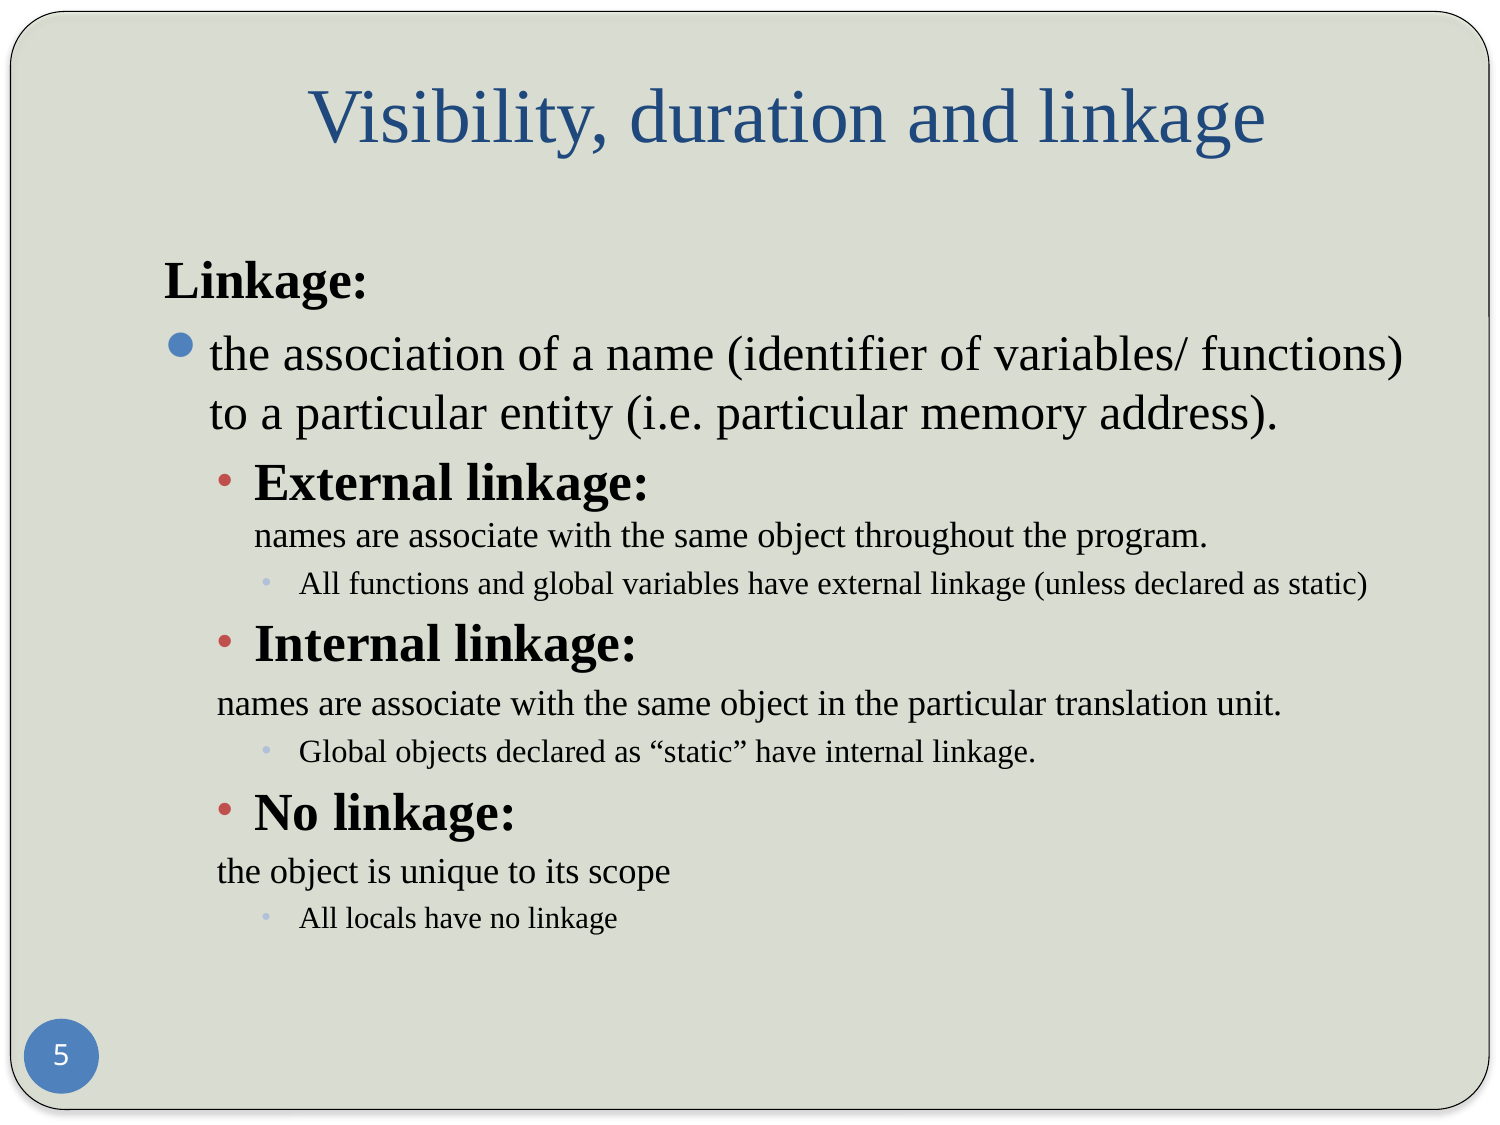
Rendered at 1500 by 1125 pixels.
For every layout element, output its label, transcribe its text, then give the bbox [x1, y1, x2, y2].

title Visibility, duration and linkage [150, 56, 1425, 173]
list Linkage: the association of a name (identifier of variables/ functions) to a particular entity (i.e. particular memory address). External linkage: names are associate with the same object throughout the program. All functions and global variables have external linkage (unless declared as static) Internal linkage: names are associate with the same object in the particular translation unit. Global objects declared as “static” have internal linkage. No linkage: the object is unique to its scope All locals have no linkage [150, 237, 1425, 988]
slide_number 5 [23, 1018, 99, 1094]
